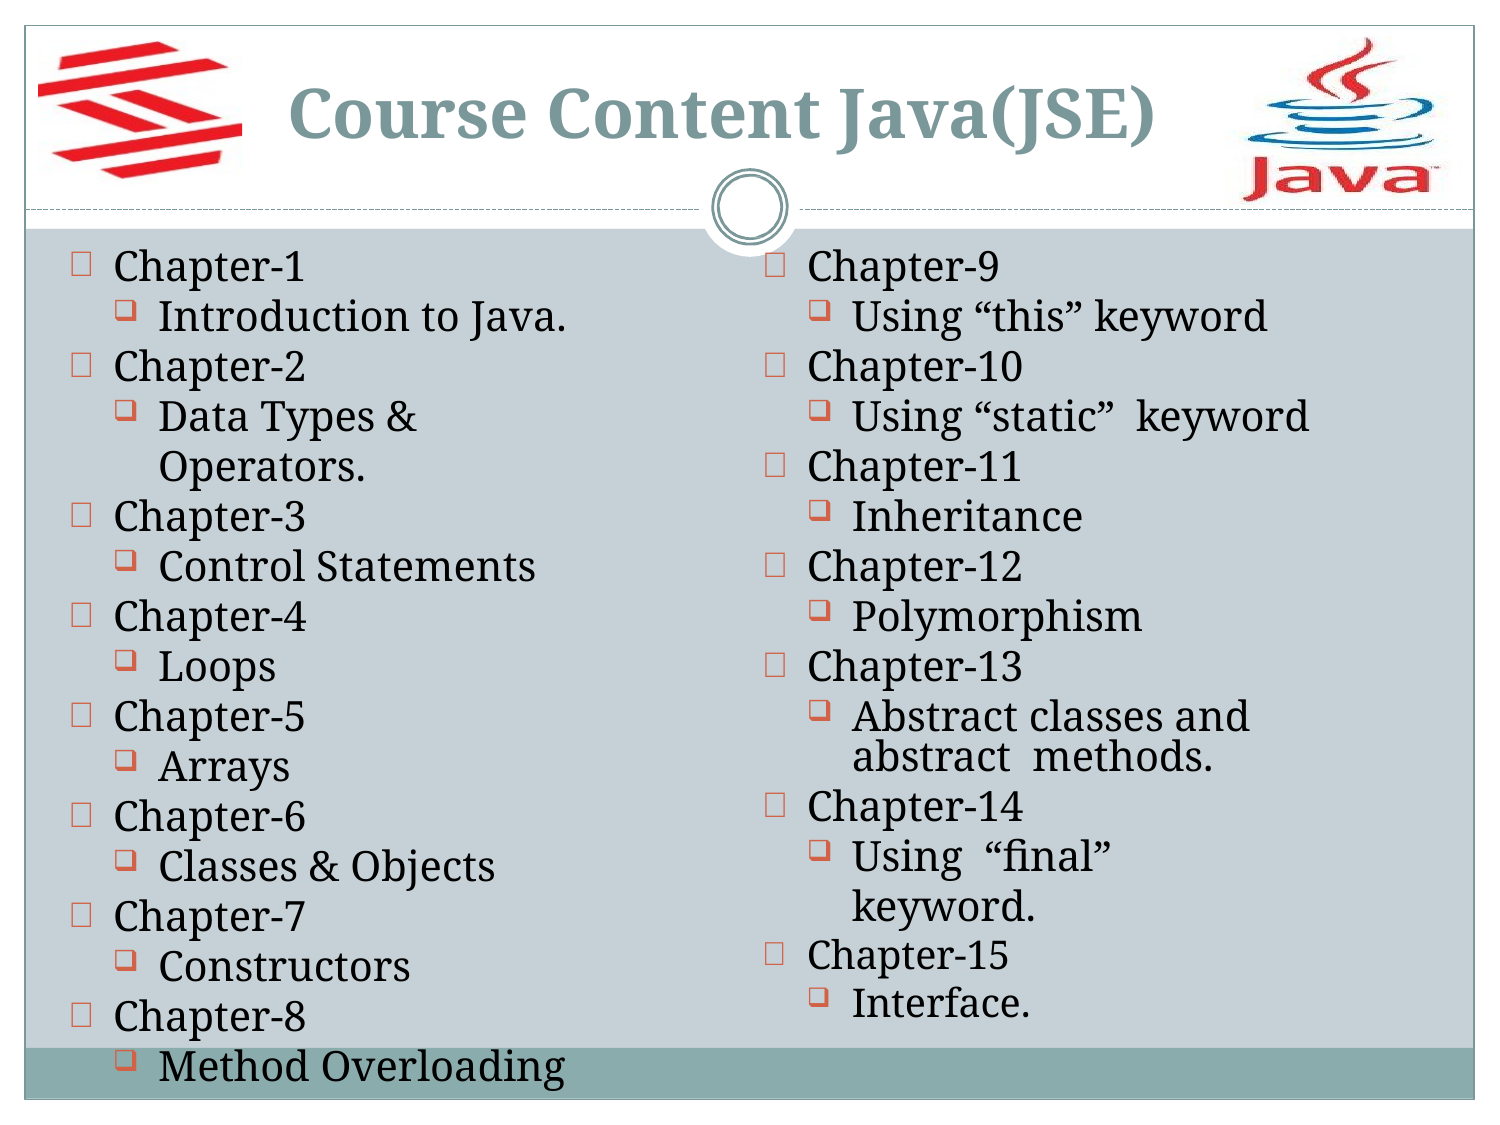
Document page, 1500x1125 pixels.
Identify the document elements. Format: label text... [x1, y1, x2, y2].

text_box Chapter-1 Introduction to Java. Chapter-2 Data Types & Operators. Chapter-3 Control Statements Chapter-4 Loops Chapter-5 Arrays Chapter-6 Classes & Objects Chapter-7 Constructors Chapter-8 Method Overloading [65, 237, 613, 1091]
list Chapter-9 Using “this” keyword Chapter-10 Using “static” keyword Chapter-11 Inheritance Chapter-12 Polymorphism Chapter-13 Abstract classes and abstract methods. Chapter-14 Using “final” keyword. Chapter-15 Interface. [759, 237, 1384, 1026]
title Course Content Java(JSE) [285, 67, 1214, 258]
text_box [38, 40, 243, 185]
text_box [1198, 30, 1471, 208]
